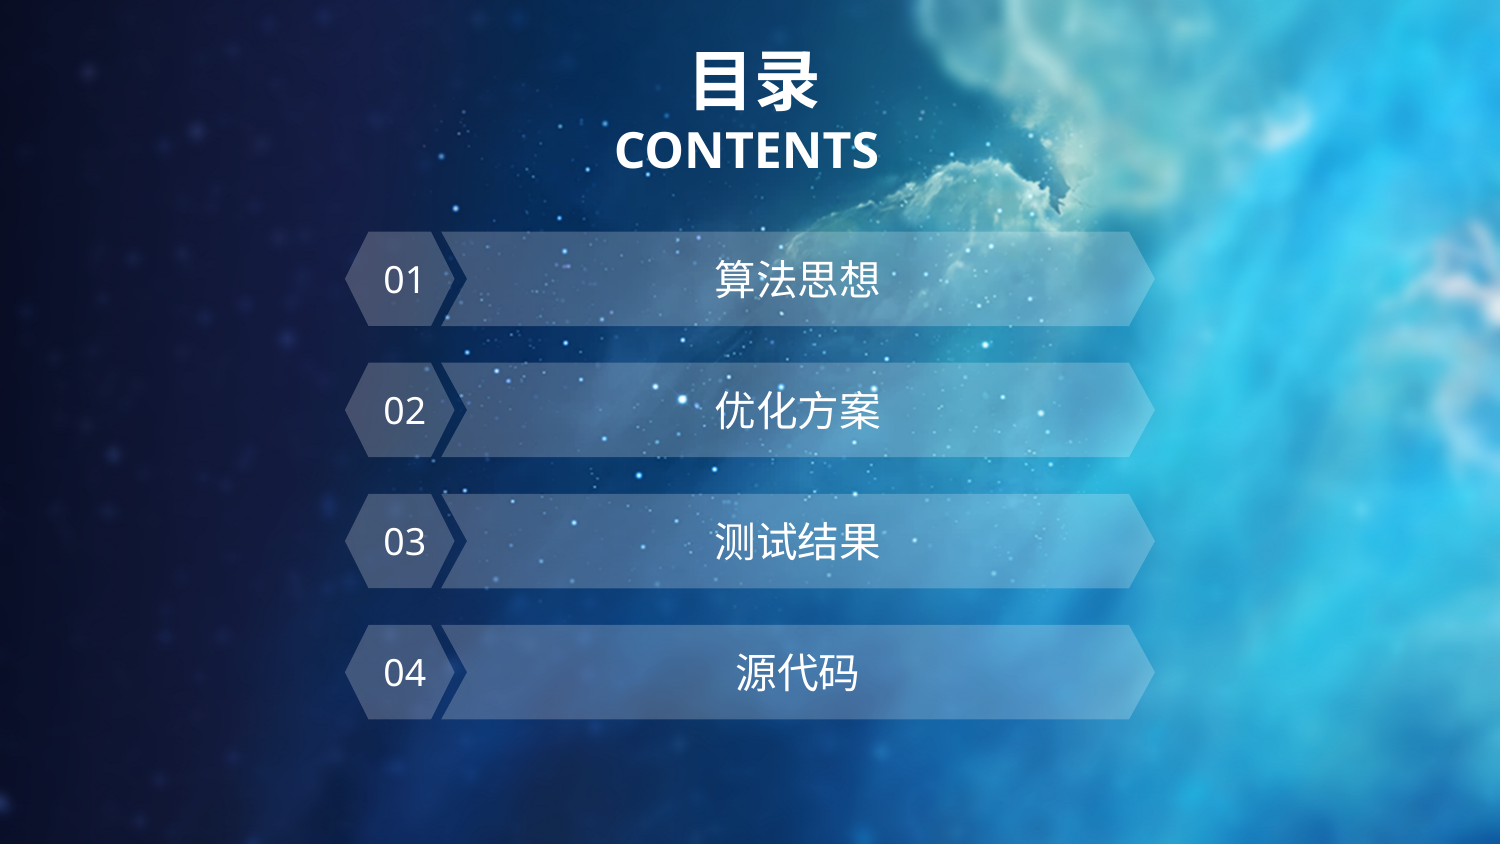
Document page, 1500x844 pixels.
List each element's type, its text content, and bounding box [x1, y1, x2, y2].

text_box 测试结果 [439, 492, 1157, 590]
picture [0, 0, 1500, 844]
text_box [344, 493, 455, 589]
text_box 算法思想 [439, 230, 1157, 328]
text_box 目录 CONTENTS [598, 31, 895, 186]
text_box 源代码 [439, 623, 1157, 721]
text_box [344, 624, 455, 720]
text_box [344, 362, 455, 458]
text_box 优化方案 [439, 361, 1157, 459]
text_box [344, 231, 455, 327]
